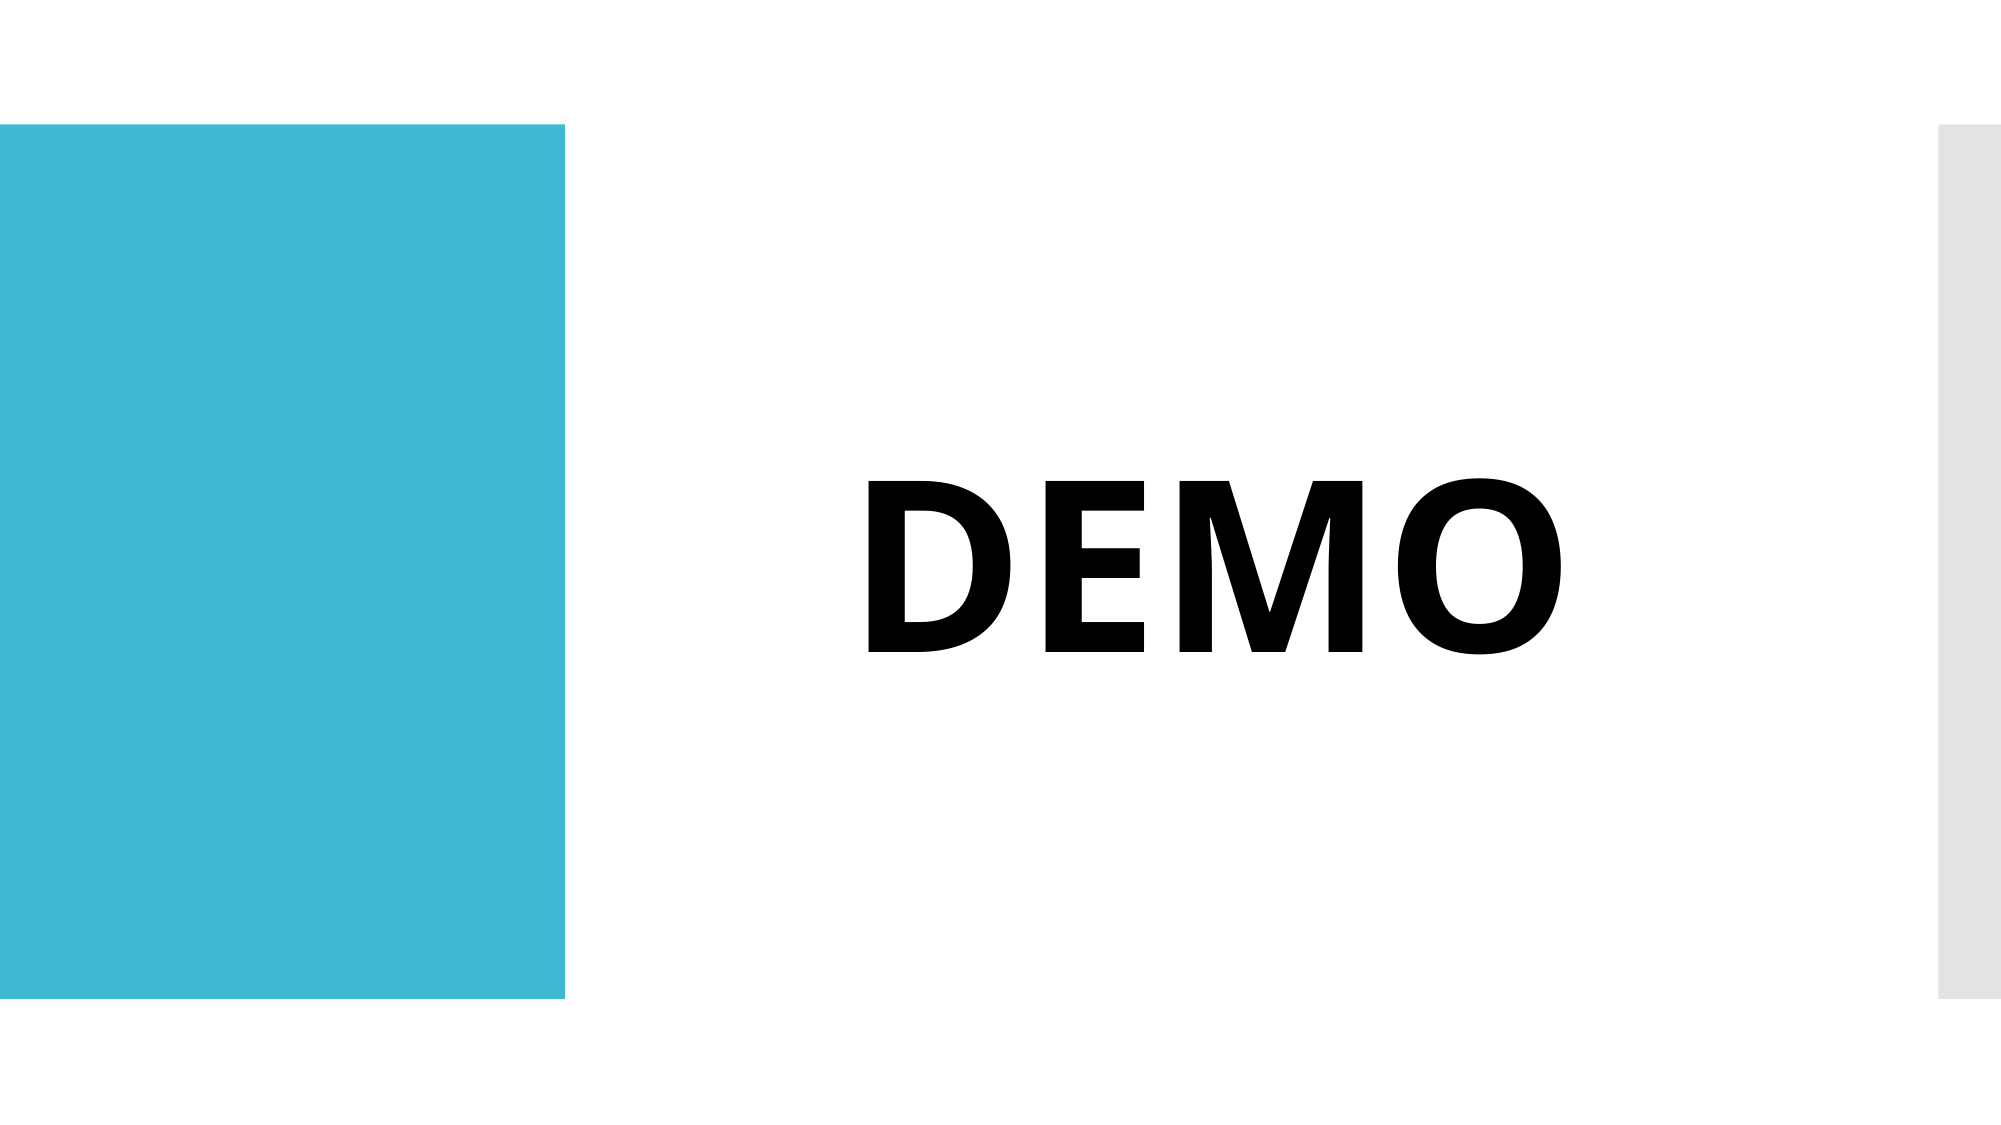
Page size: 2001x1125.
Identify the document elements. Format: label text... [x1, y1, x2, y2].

text_box DEMO [832, 405, 1591, 708]
